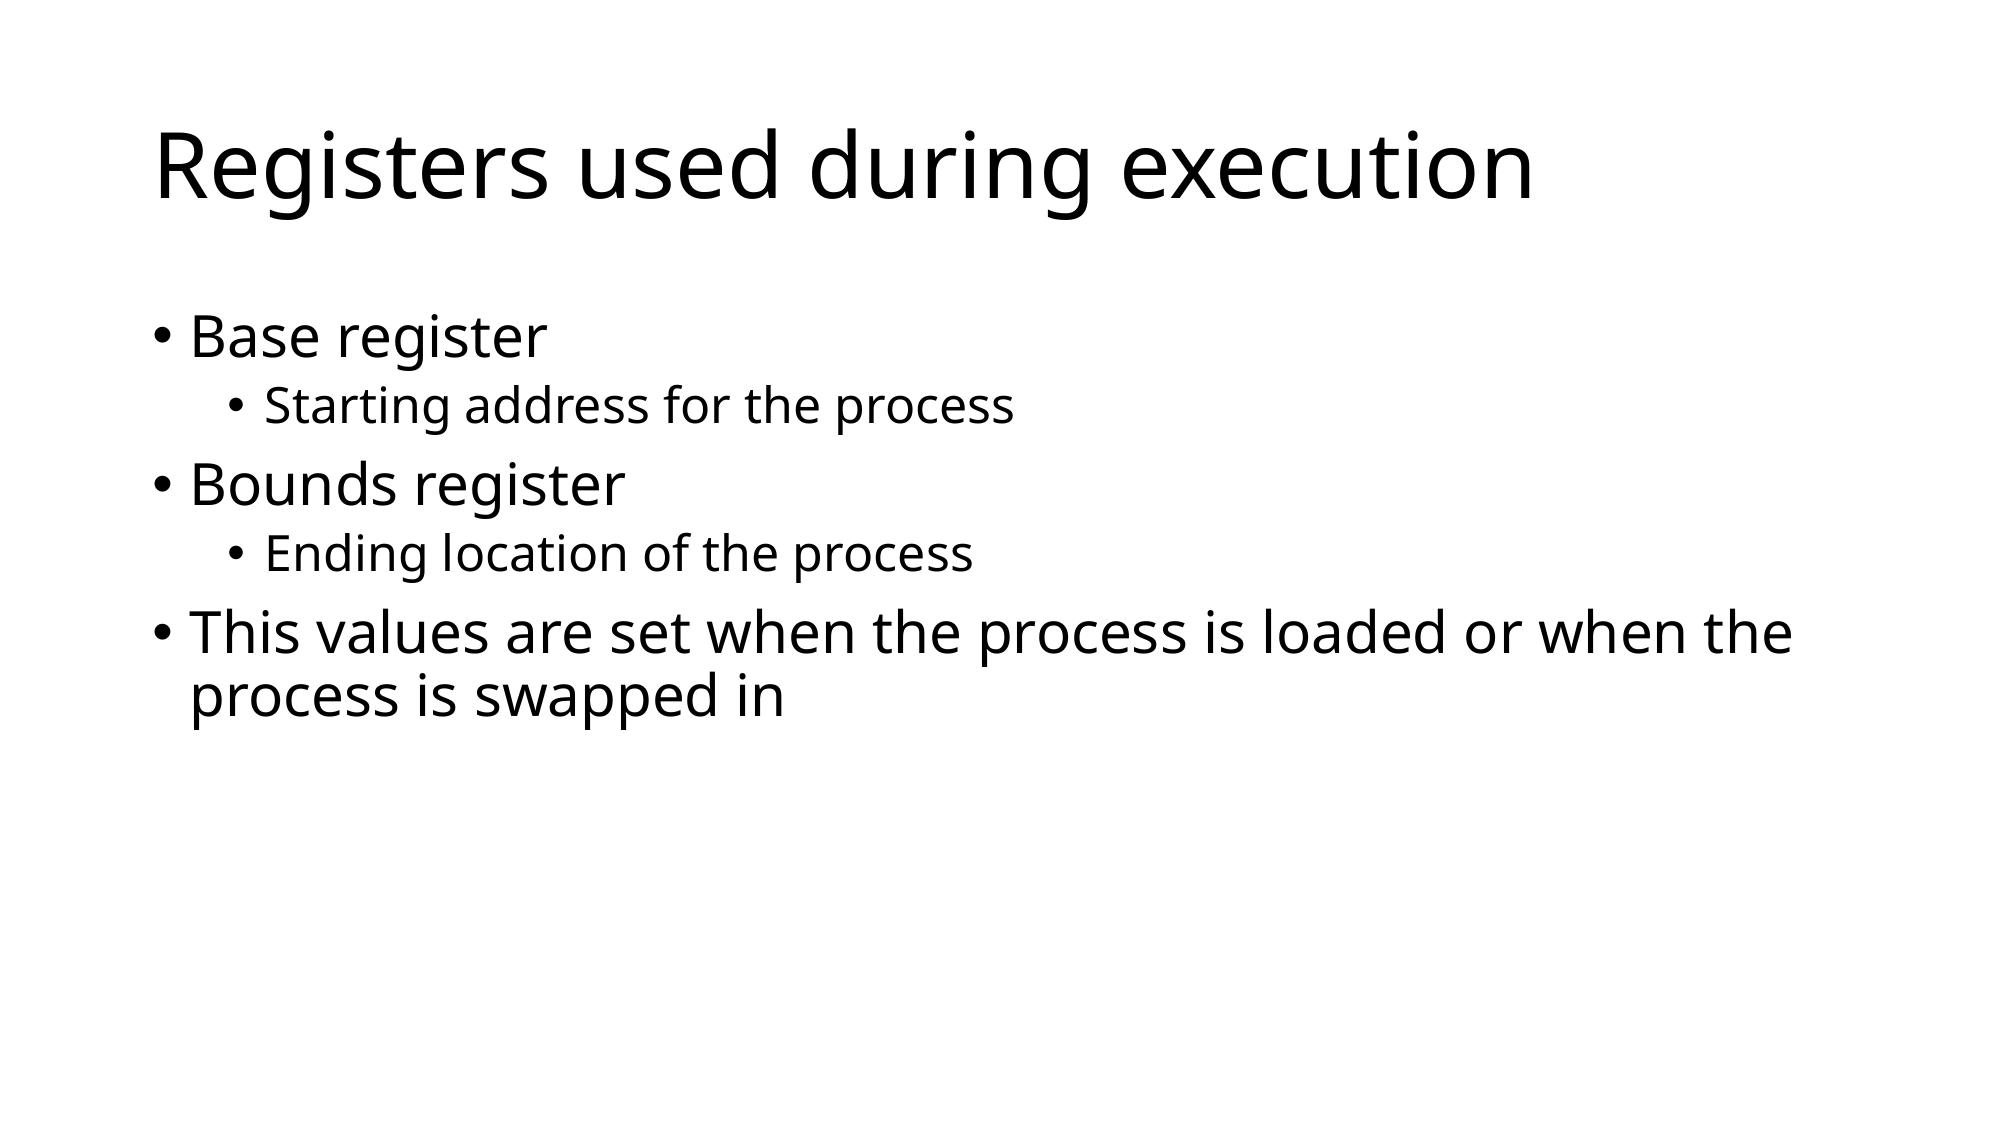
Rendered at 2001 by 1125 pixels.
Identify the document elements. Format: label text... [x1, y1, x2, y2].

title Registers used during execution [137, 59, 1863, 278]
list Base register Starting address for the process Bounds register Ending location of the process This values are set when the process is loaded or when the process is swapped in [137, 299, 1863, 1014]
